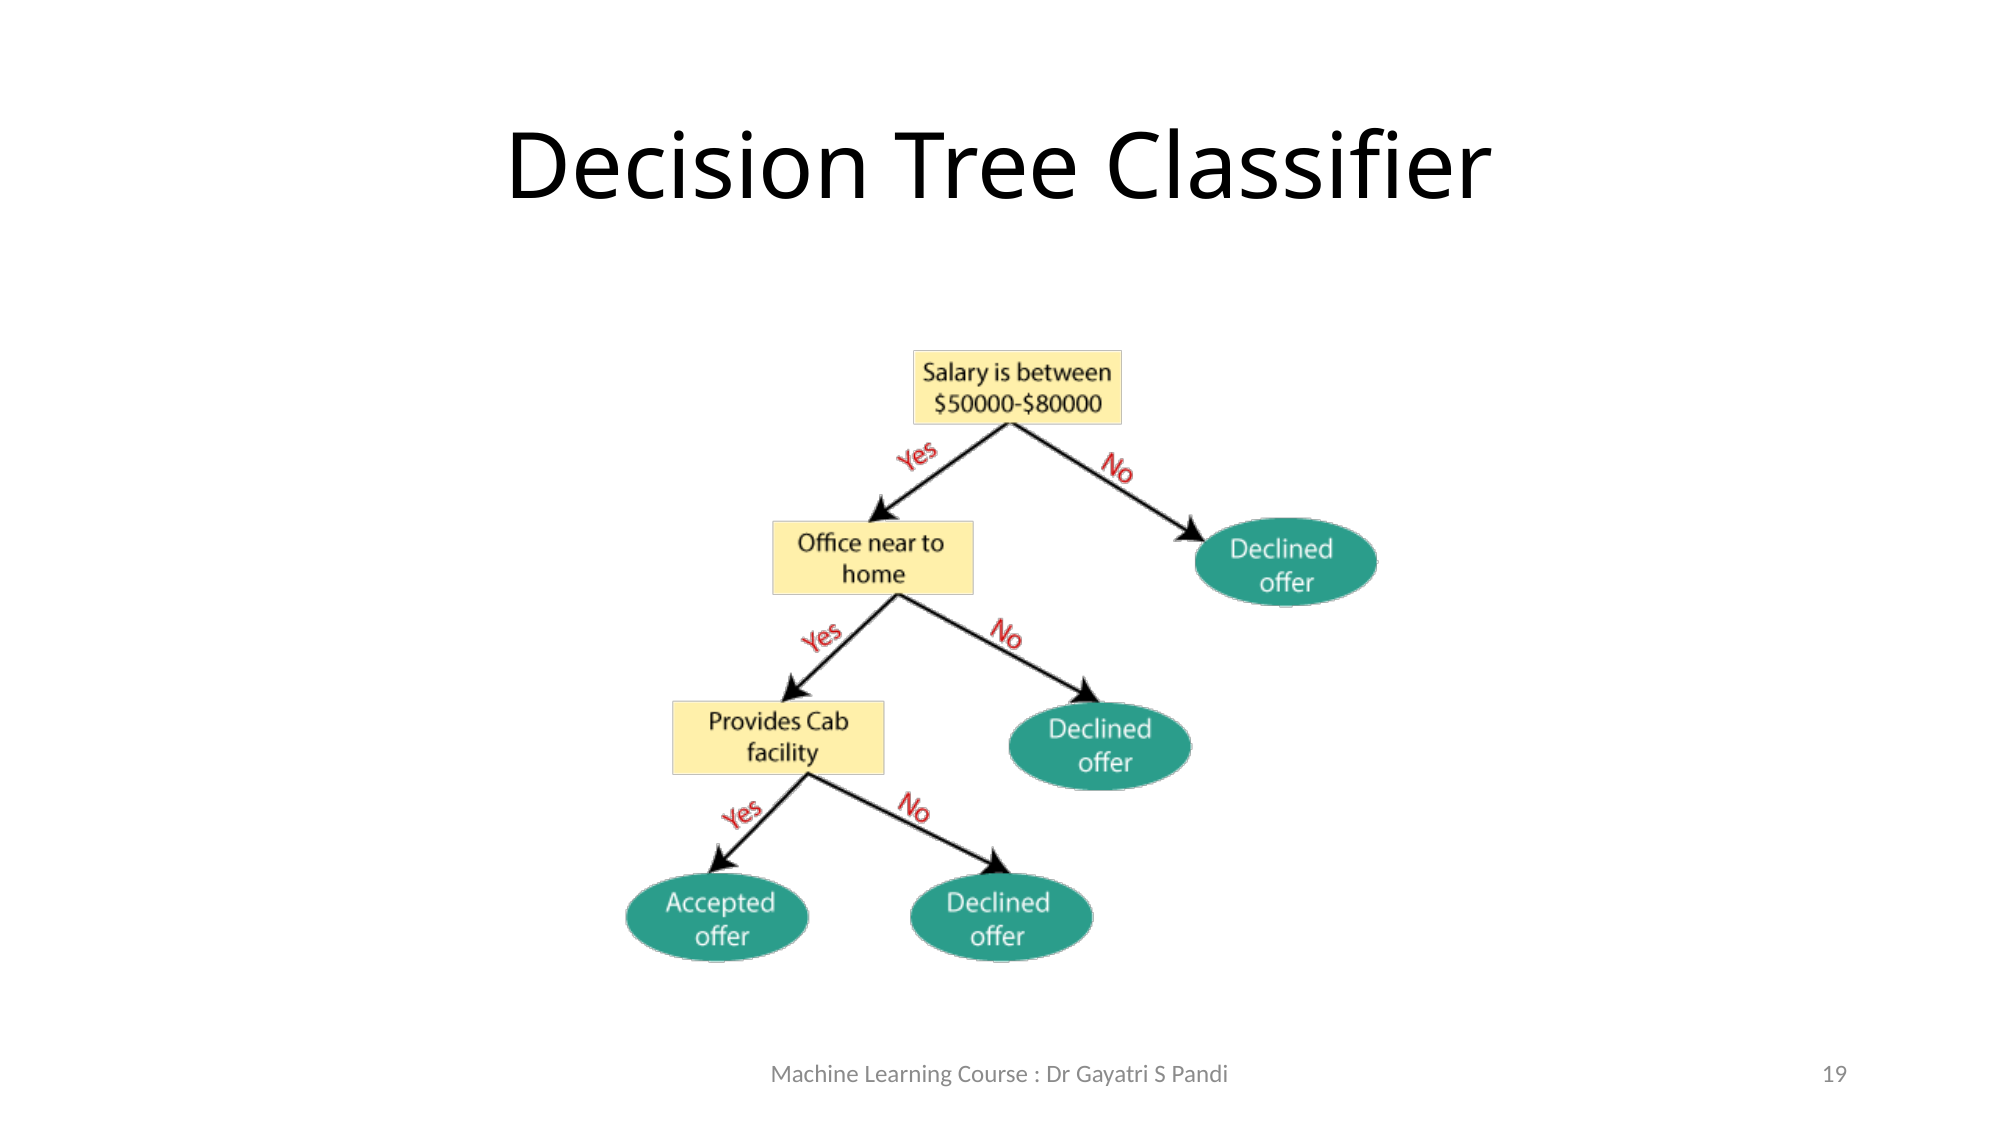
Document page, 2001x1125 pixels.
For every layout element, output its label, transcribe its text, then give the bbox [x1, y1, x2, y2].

footer Machine Learning Course : Dr Gayatri S Pandi [662, 1042, 1338, 1103]
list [609, 343, 1391, 969]
slide_number 19 [1412, 1042, 1863, 1103]
title Decision Tree Classifier [137, 59, 1863, 278]
